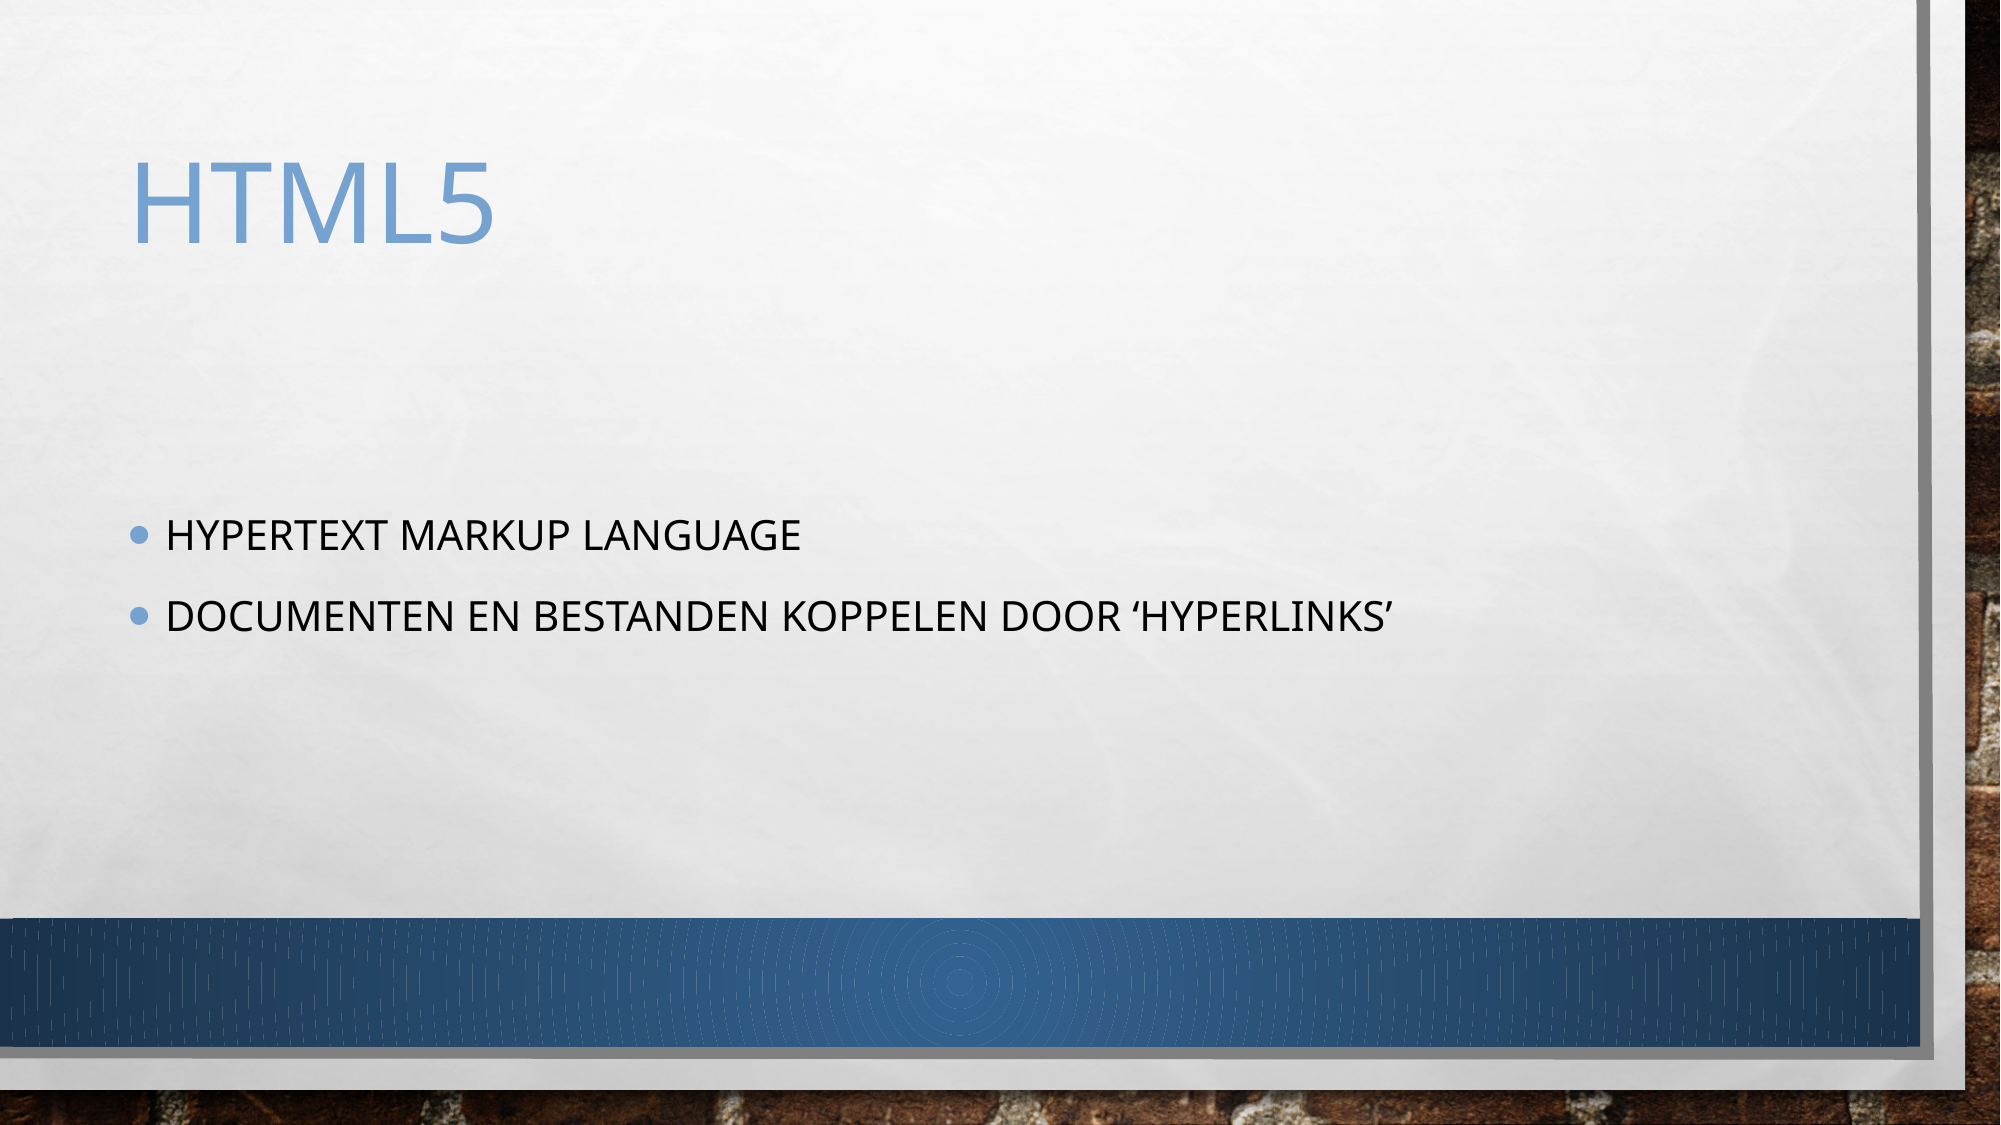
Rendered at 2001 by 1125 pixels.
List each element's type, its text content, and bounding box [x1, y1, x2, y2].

list HyperText Markup Language Documenten en bestanden koppelen door ‘hyperlinks’ [112, 338, 1818, 882]
title HTML5 [112, 112, 1818, 302]
picture [0, 0, 2000, 1125]
